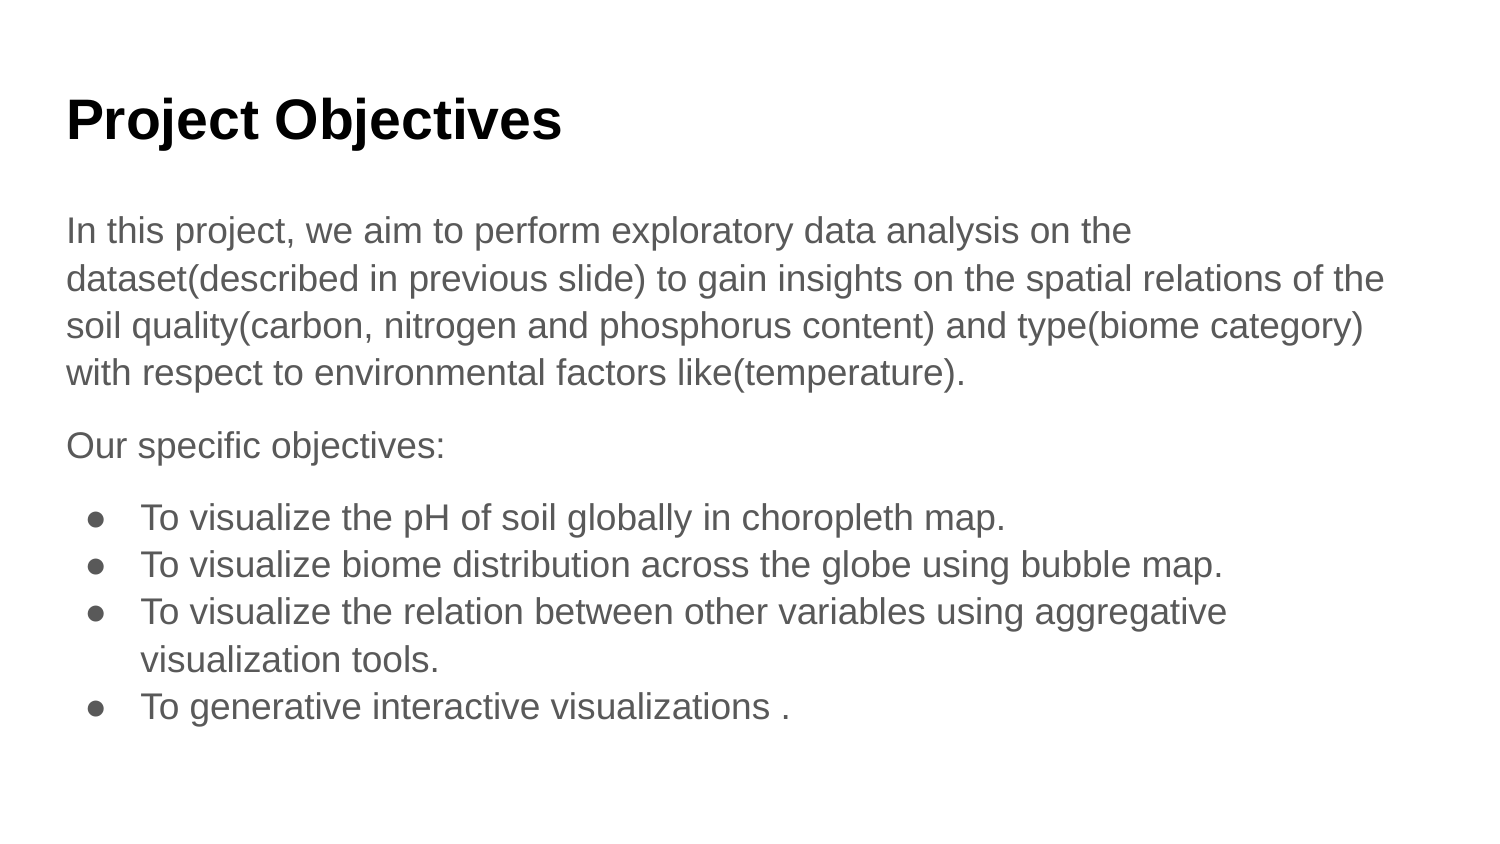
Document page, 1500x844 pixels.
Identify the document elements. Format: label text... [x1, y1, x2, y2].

title Project Objectives [51, 72, 1449, 167]
list In this project, we aim to perform exploratory data analysis on the dataset(described in previous slide) to gain insights on the spatial relations of the soil quality(carbon, nitrogen and phosphorus content) and type(biome category) with respect to environmental factors like(temperature). Our specific objectives: To visualize the pH of soil globally in choropleth map. To visualize biome distribution across the globe using bubble map. To visualize the relation between other variables using aggregative visualization tools. To generative interactive visualizations . [51, 189, 1449, 750]
